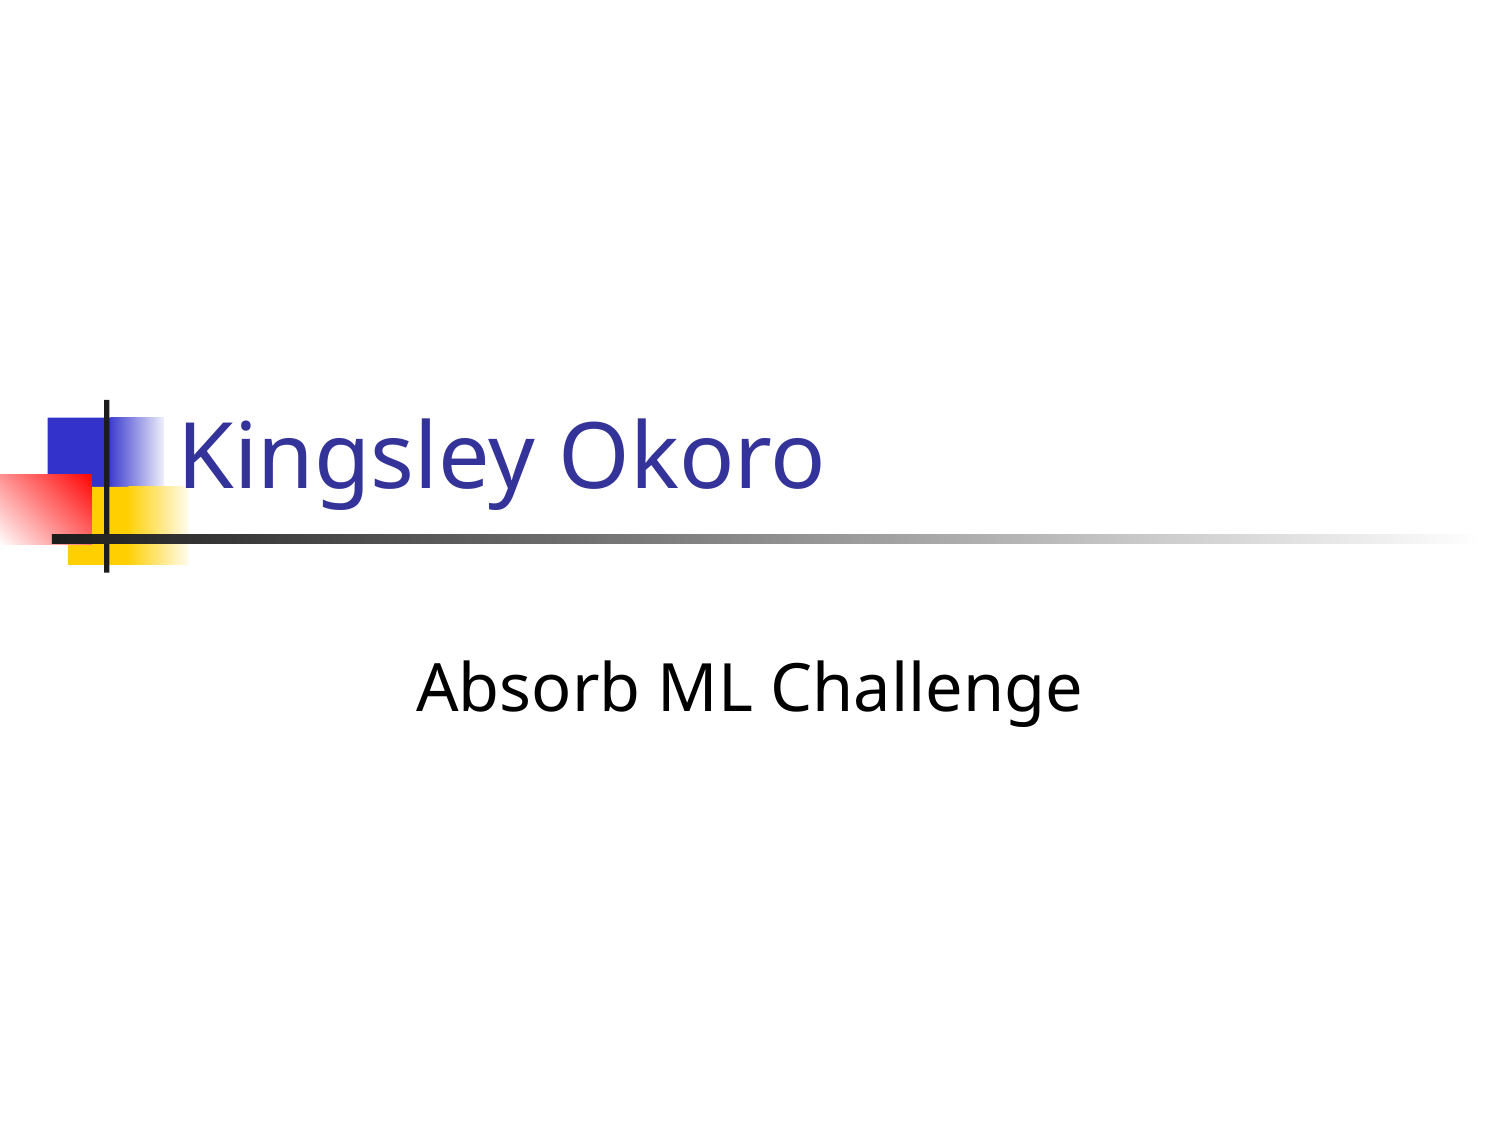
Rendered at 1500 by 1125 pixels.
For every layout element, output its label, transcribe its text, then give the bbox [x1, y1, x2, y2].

title Kingsley Okoro [162, 275, 1438, 515]
subtitle Absorb ML Challenge [225, 637, 1275, 925]
